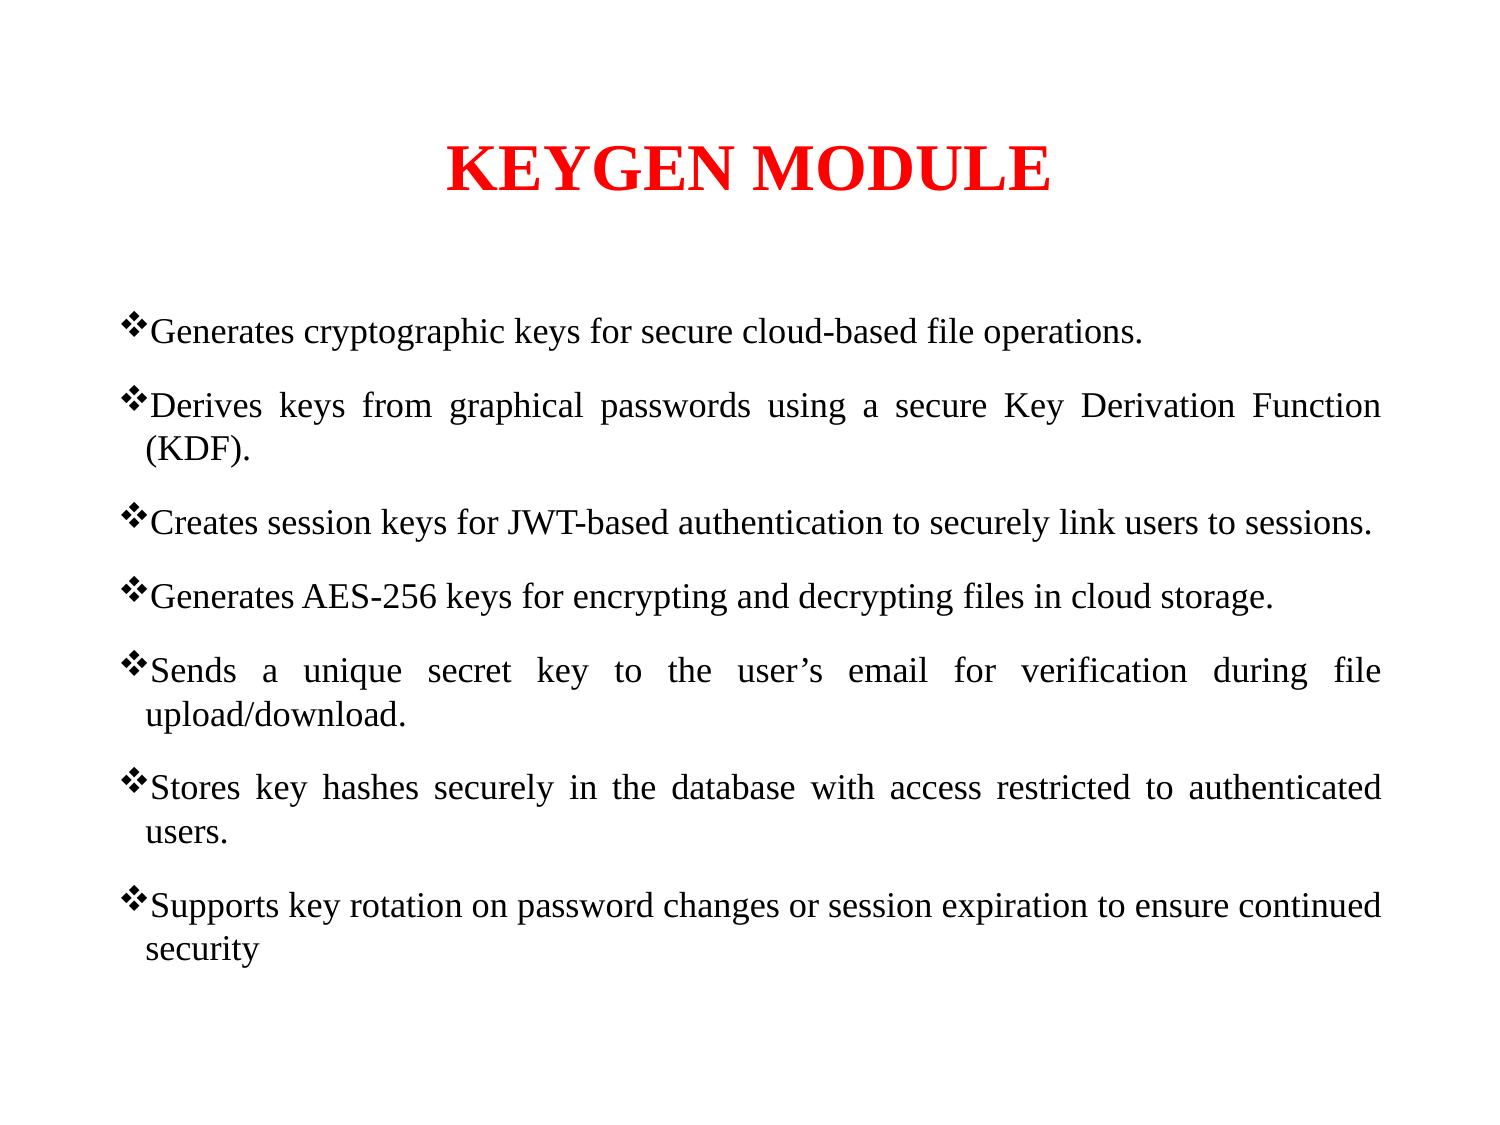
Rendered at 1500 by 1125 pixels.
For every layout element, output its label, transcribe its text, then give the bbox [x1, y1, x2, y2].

list Generates cryptographic keys for secure cloud-based file operations. Derives keys from graphical passwords using a secure Key Derivation Function (KDF). Creates session keys for JWT-based authentication to securely link users to sessions. Generates AES-256 keys for encrypting and decrypting files in cloud storage. Sends a unique secret key to the user’s email for verification during file upload/download. Stores key hashes securely in the database with access restricted to authenticated users. Supports key rotation on password changes or session expiration to ensure continued security [103, 299, 1397, 1014]
title KEYGEN MODULE [103, 59, 1397, 278]
